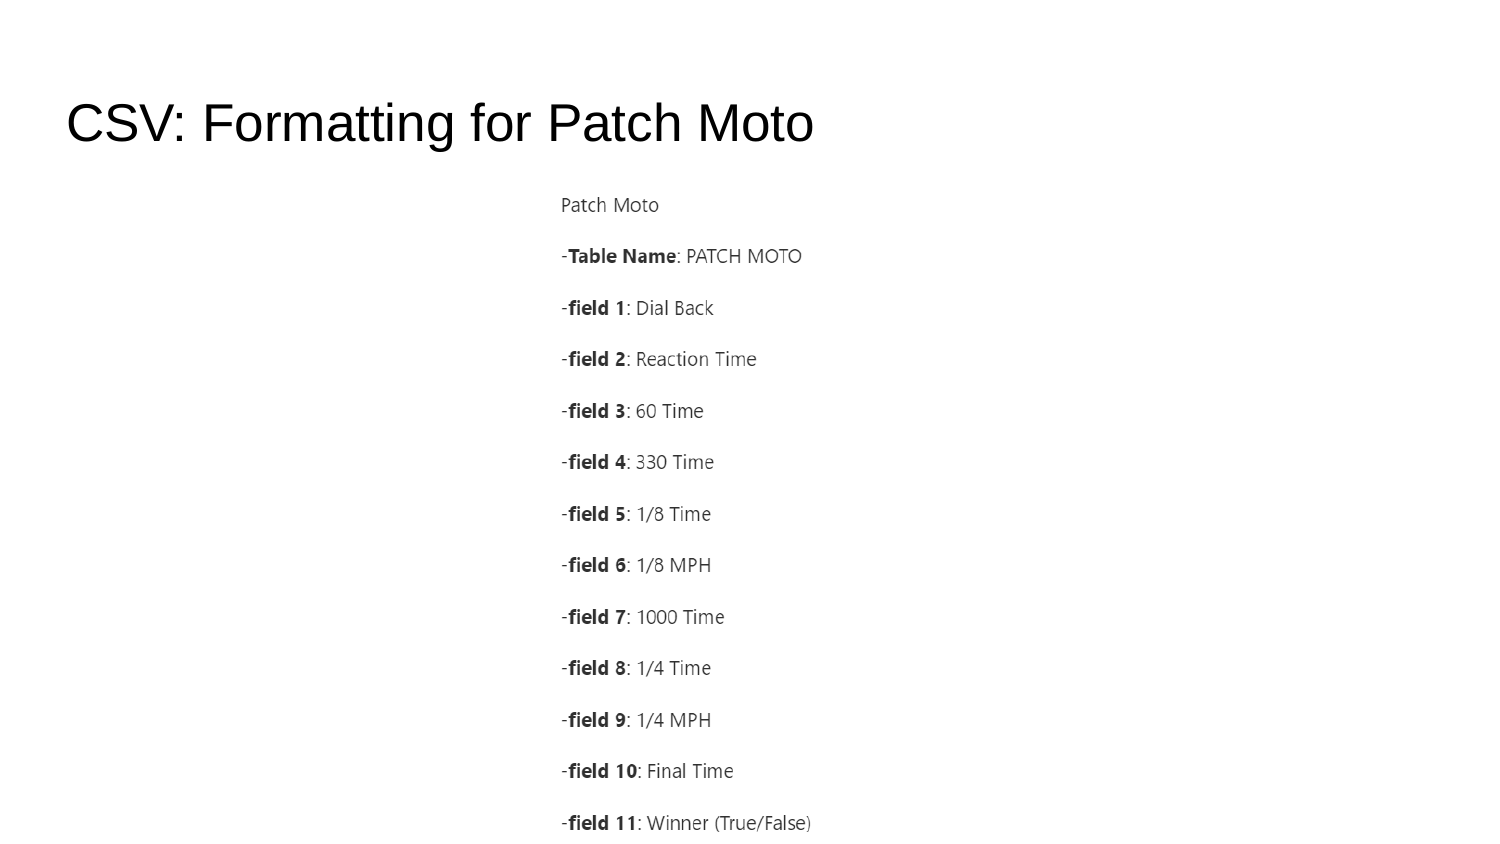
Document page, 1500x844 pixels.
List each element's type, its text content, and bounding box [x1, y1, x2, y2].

title CSV: Formatting for Patch Moto [51, 72, 1449, 167]
picture [554, 188, 835, 844]
